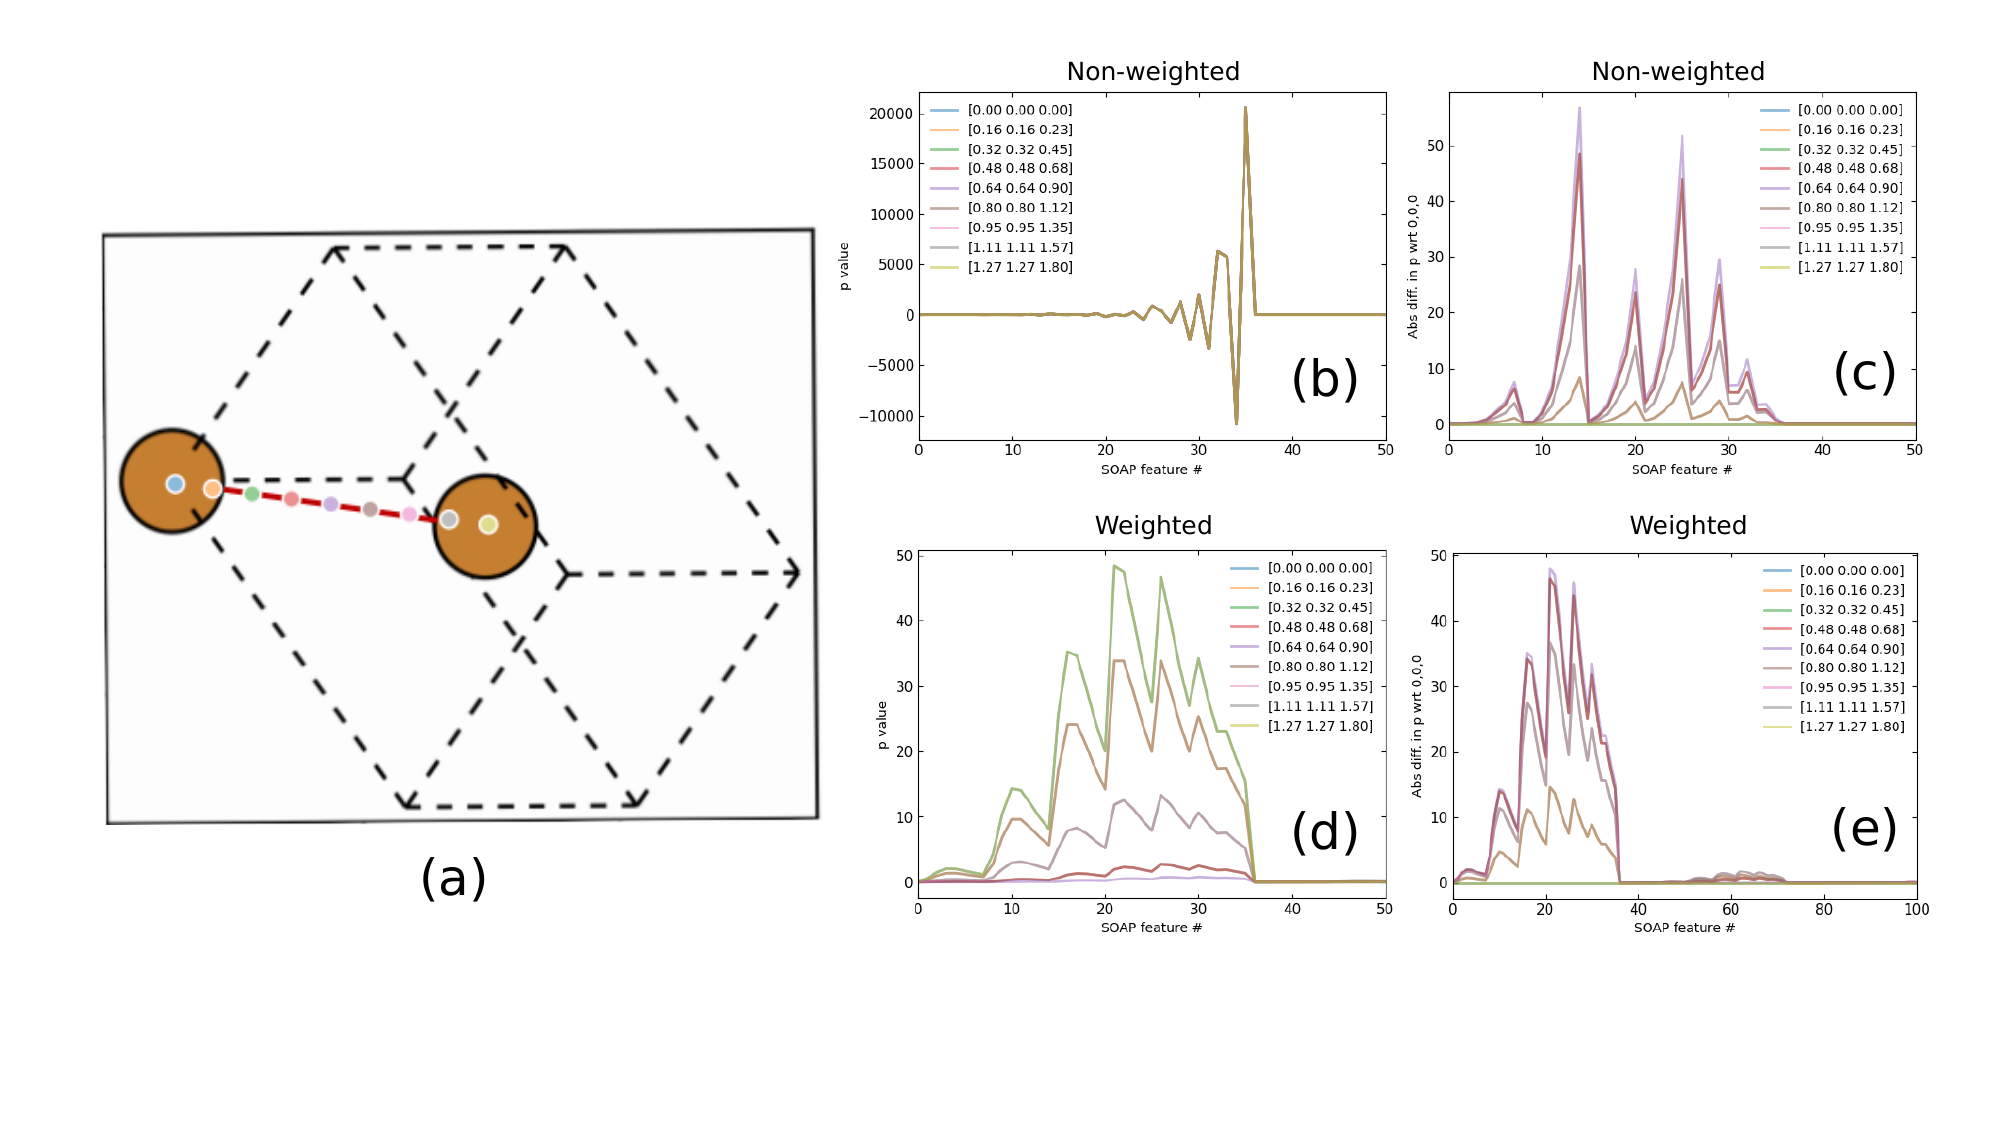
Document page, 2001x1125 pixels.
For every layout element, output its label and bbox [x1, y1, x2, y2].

text_box [34, 41, 1966, 1008]
